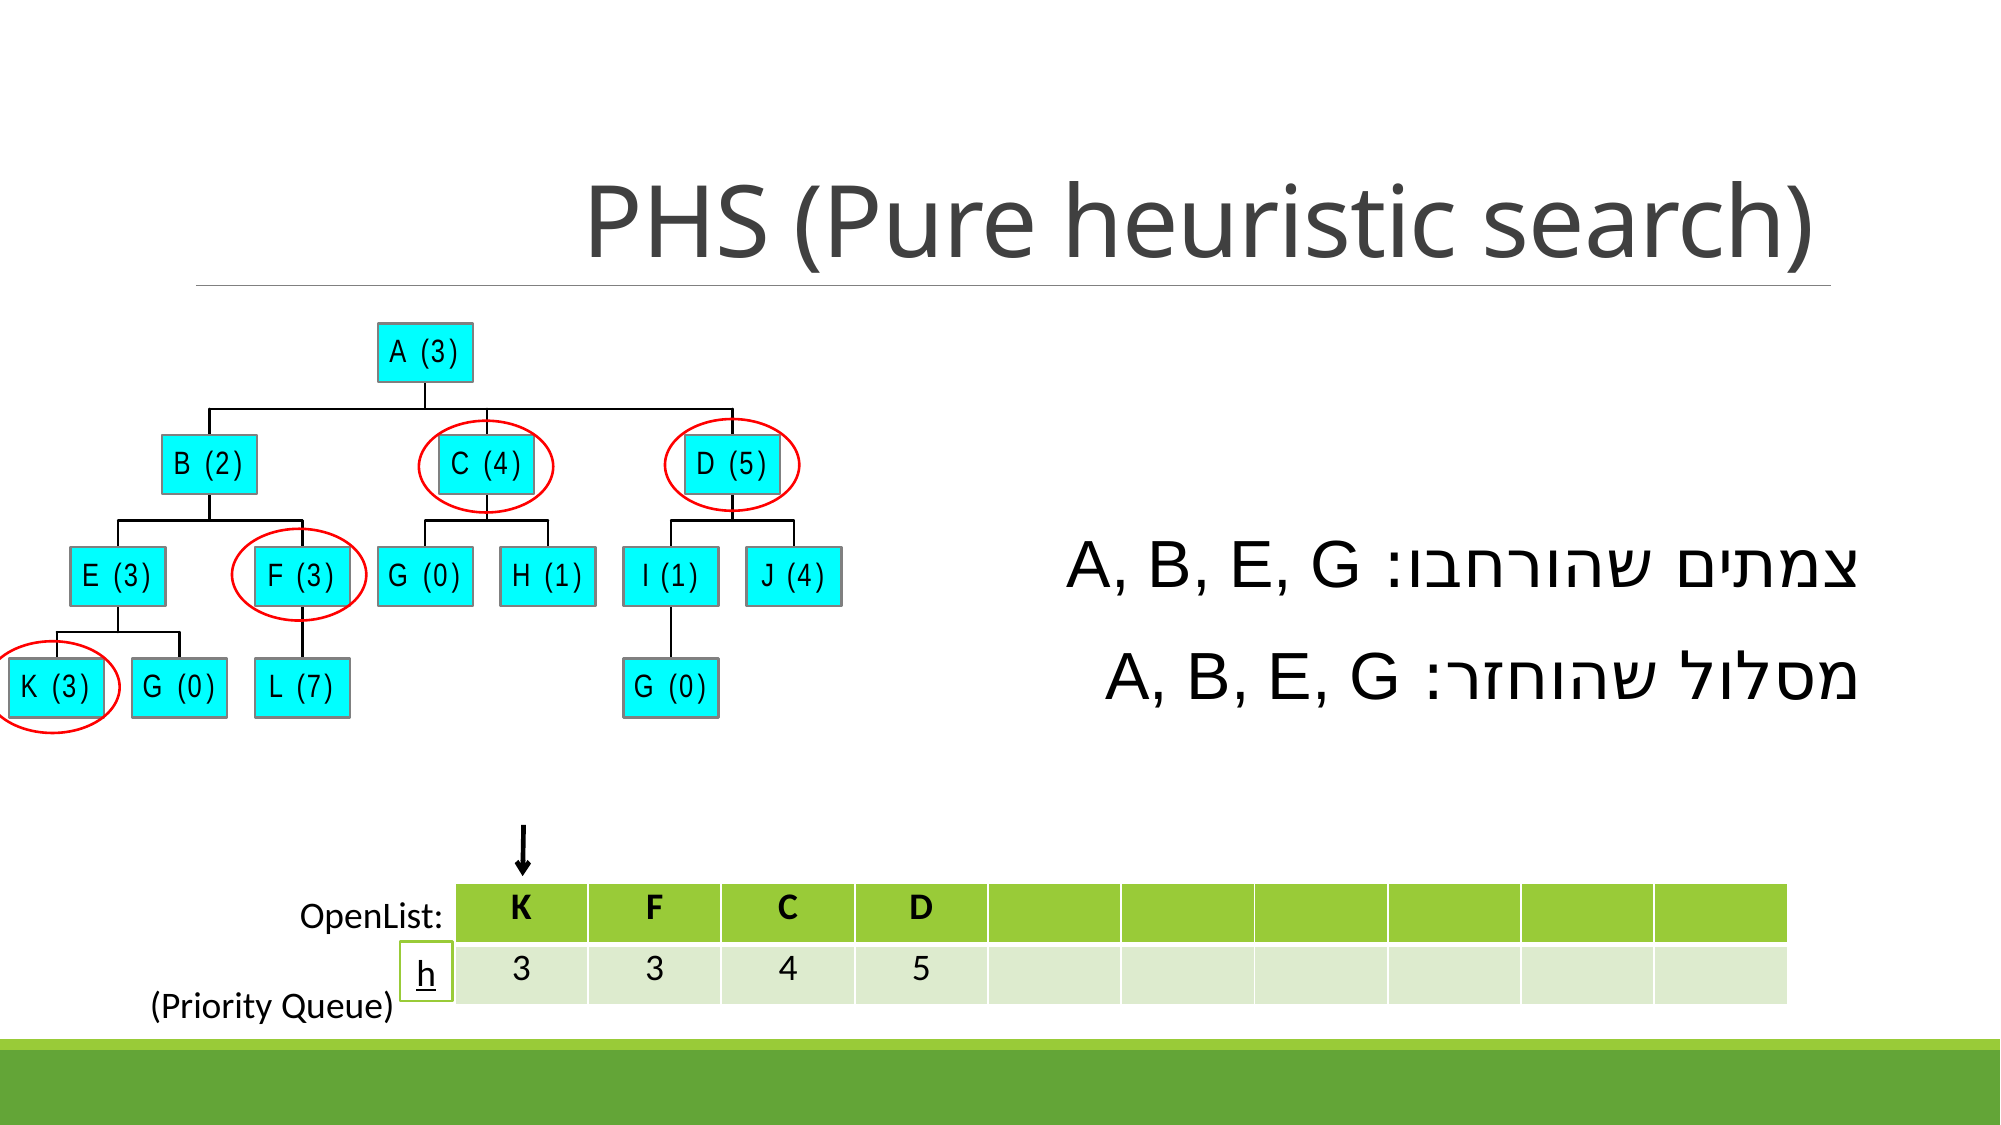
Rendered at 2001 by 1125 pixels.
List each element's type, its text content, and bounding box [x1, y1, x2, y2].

table_cell [1522, 947, 1653, 1004]
text_box צמתים שהורחבו: A, B, E, G מסלול שהוחזר: A, B, E, G [854, 319, 1878, 721]
table_cell 4 [722, 947, 854, 1004]
table_cell 5 [856, 947, 987, 1004]
table_header [1389, 884, 1520, 942]
table_header F [589, 884, 720, 942]
table_header [1122, 884, 1254, 942]
table_header [989, 884, 1120, 942]
table_header [1655, 884, 1787, 942]
table_cell 3 [589, 947, 720, 1004]
table_cell [1655, 947, 1787, 1004]
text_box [3, 318, 847, 723]
table_cell [989, 947, 1120, 1004]
table_cell 3 [459, 947, 587, 1004]
title PHS (Pure heuristic search) [180, 47, 1830, 285]
table_cell [1122, 947, 1254, 1004]
table_header C [722, 884, 854, 942]
table_header [1255, 884, 1387, 942]
table_header D [856, 884, 987, 942]
table_cell [1389, 947, 1520, 1004]
text_box OpenList: (Priority Queue) [135, 883, 459, 1034]
text_box [23, 730, 81, 735]
table_header [1522, 884, 1653, 942]
table_cell [1255, 947, 1387, 1004]
table_header K [459, 884, 587, 942]
